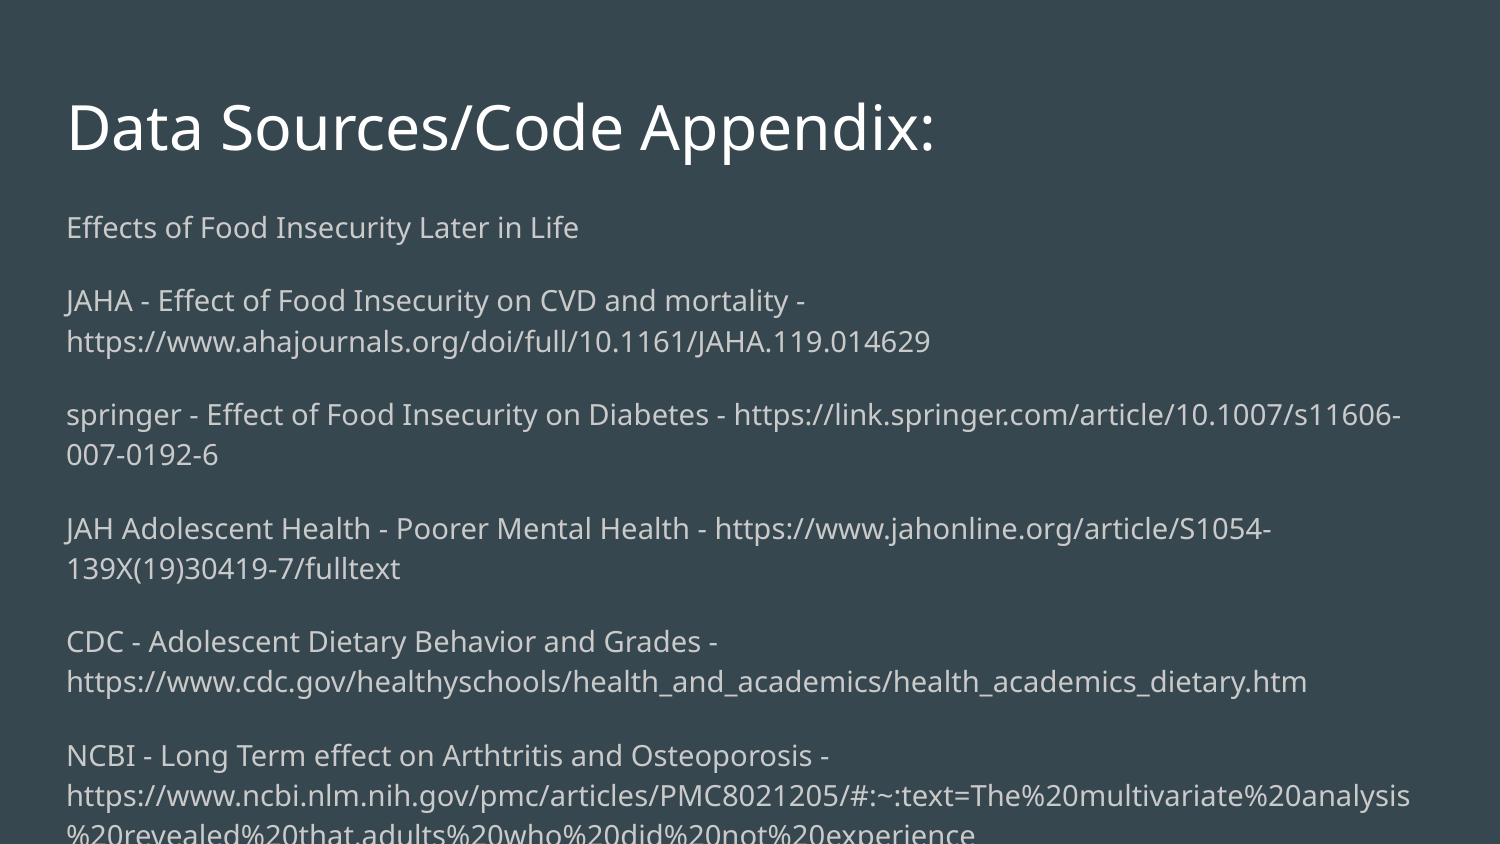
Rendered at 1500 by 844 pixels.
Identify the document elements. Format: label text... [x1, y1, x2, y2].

list Effects of Food Insecurity Later in Life JAHA - Effect of Food Insecurity on CVD and mortality - https://www.ahajournals.org/doi/full/10.1161/JAHA.119.014629 springer - Effect of Food Insecurity on Diabetes - https://link.springer.com/article/10.1007/s11606-007-0192-6 JAH Adolescent Health - Poorer Mental Health - https://www.jahonline.org/article/S1054-139X(19)30419-7/fulltext CDC - Adolescent Dietary Behavior and Grades - https://www.cdc.gov/healthyschools/health_and_academics/health_academics_dietary.htm NCBI - Long Term effect on Arthtritis and Osteoporosis - https://www.ncbi.nlm.nih.gov/pmc/articles/PMC8021205/#:~:text=The%20multivariate%20analysis%20revealed%20that,adults%20who%20did%20not%20experience [51, 189, 1449, 816]
title Data Sources/Code Appendix: [51, 72, 1449, 167]
